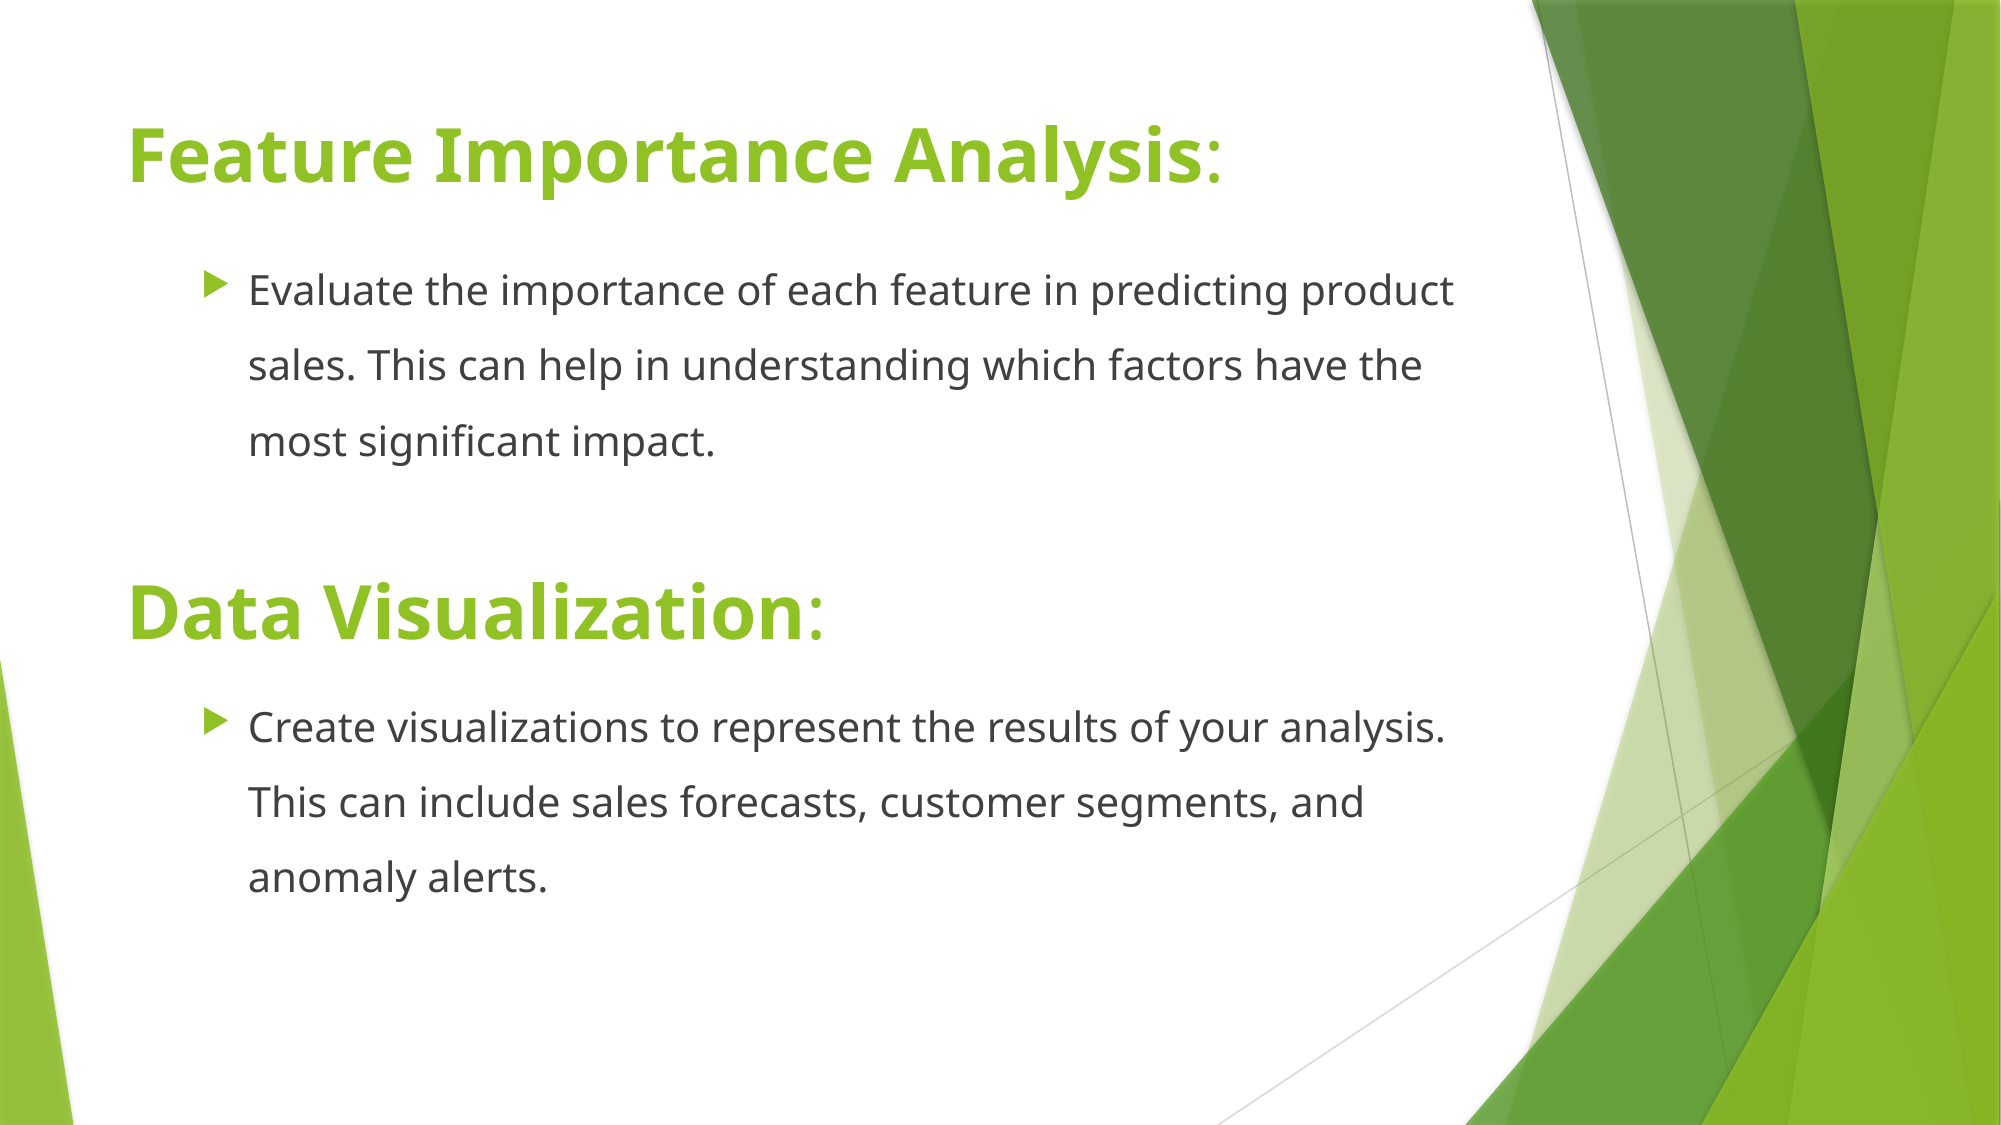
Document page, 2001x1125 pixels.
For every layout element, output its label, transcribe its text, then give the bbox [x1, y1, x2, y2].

title Feature Importance Analysis: [111, 99, 1522, 231]
list Evaluate the importance of each feature in predicting product sales. This can help in understanding which factors have the most significant impact. Data Visualization: Create visualizations to represent the results of your analysis. This can include sales forecasts, customer segments, and anomaly alerts. [111, 231, 1541, 1025]
